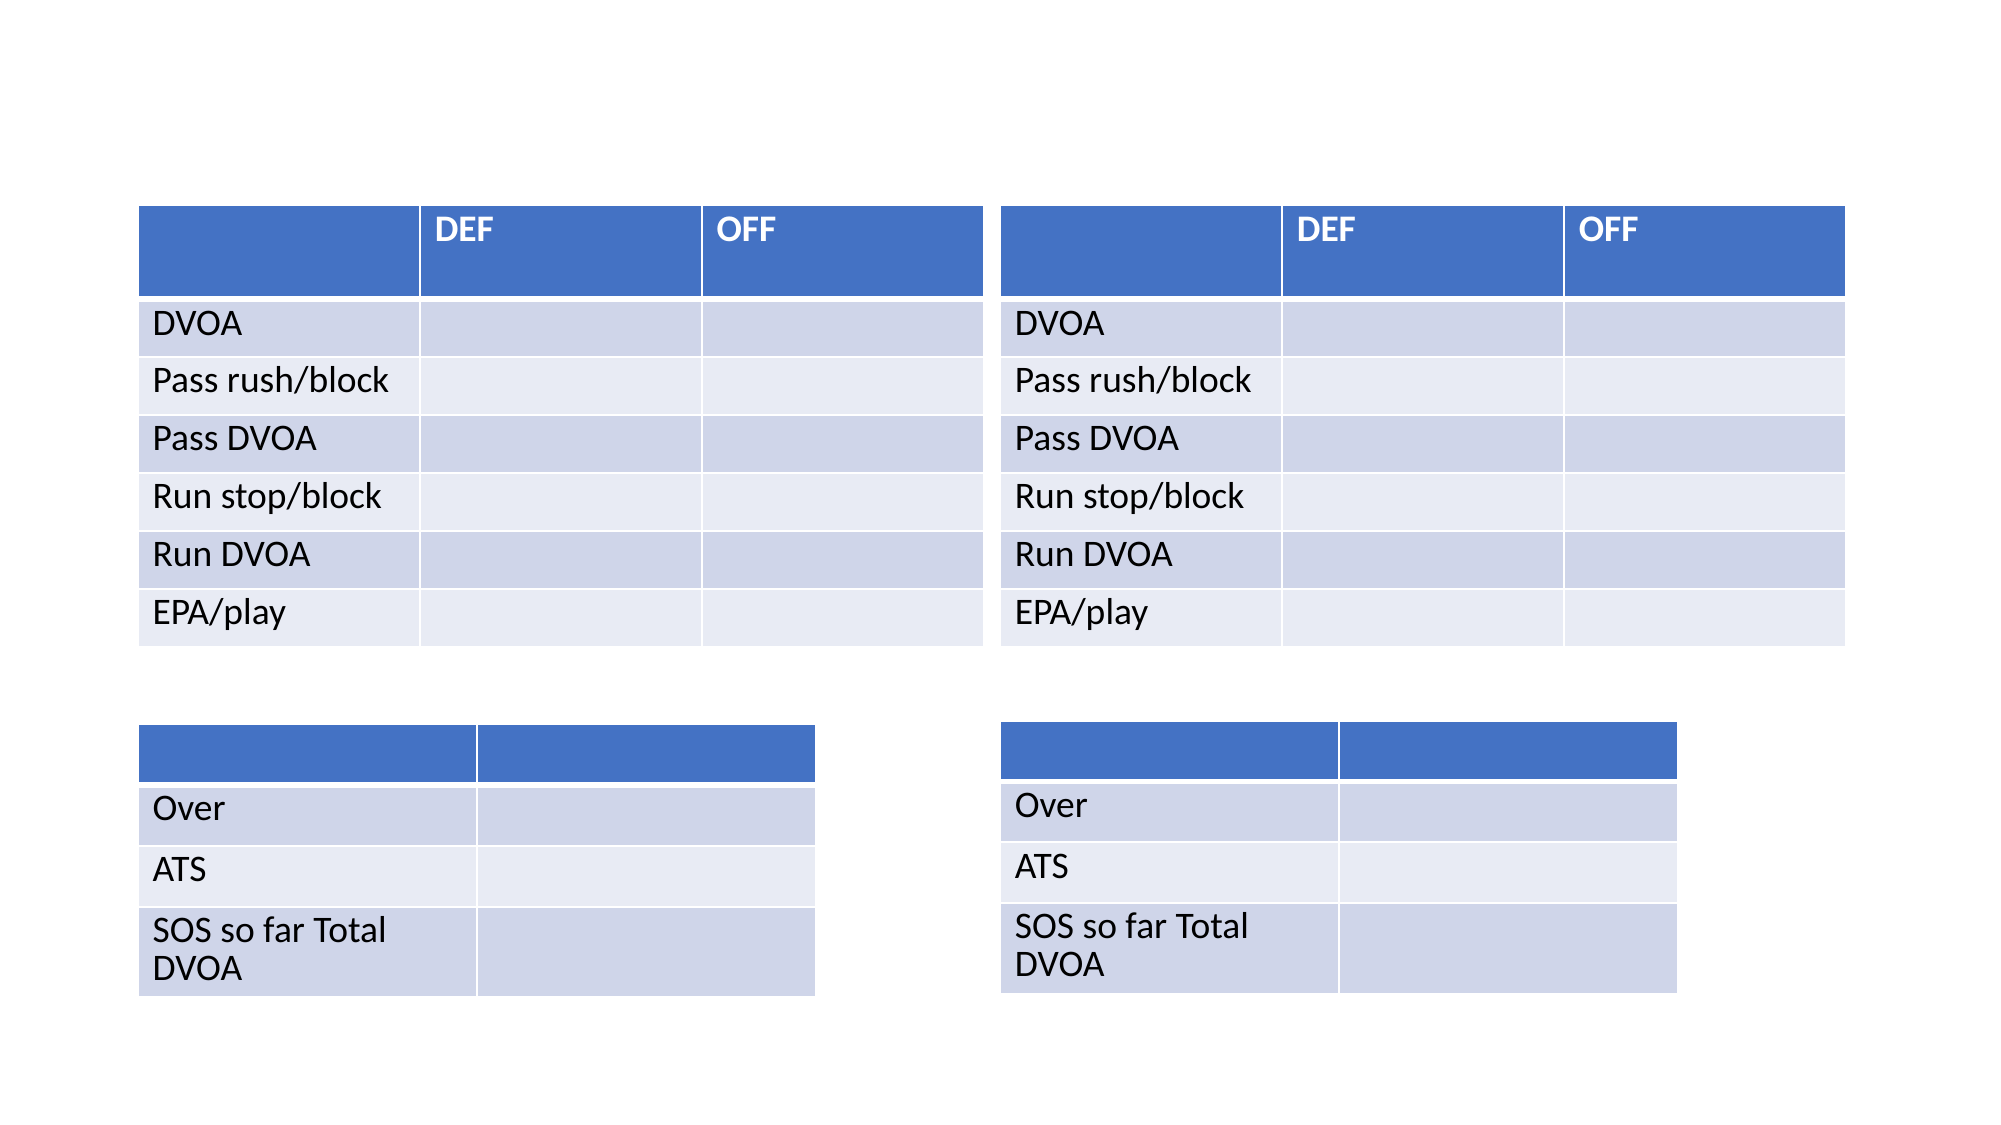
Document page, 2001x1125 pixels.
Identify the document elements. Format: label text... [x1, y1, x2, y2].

table_header [139, 206, 419, 296]
table_cell [421, 474, 701, 530]
table_header [1001, 722, 1338, 779]
table_cell Run DVOA [139, 532, 419, 588]
table_cell [1283, 532, 1563, 588]
table_cell [1340, 843, 1677, 902]
table_cell [703, 474, 983, 530]
table_cell DVOA [1001, 302, 1281, 356]
table_cell ATS [139, 847, 476, 906]
table_cell Pass DVOA [1001, 416, 1281, 472]
table_header [1001, 206, 1281, 296]
table_cell [1340, 904, 1677, 993]
table_cell ATS [1001, 843, 1338, 902]
table_header DEF [421, 206, 701, 296]
table_cell [421, 302, 701, 356]
table_cell Over [1001, 784, 1338, 841]
table_cell [1565, 474, 1845, 530]
table_cell [421, 358, 701, 414]
table_header OFF [703, 206, 983, 296]
table_cell [1283, 590, 1563, 646]
table_cell [1565, 358, 1845, 414]
table_cell EPA/play [139, 590, 419, 646]
table_cell Pass rush/block [139, 358, 419, 414]
table_cell EPA/play [1001, 590, 1281, 646]
table_cell [703, 302, 983, 356]
table_cell Run stop/block [139, 474, 419, 530]
table_cell [478, 847, 815, 906]
table_cell Run DVOA [1001, 532, 1281, 588]
table_cell [1283, 474, 1563, 530]
table_cell [1565, 416, 1845, 472]
table_cell Run stop/block [1001, 474, 1281, 530]
table_header OFF [1565, 206, 1845, 296]
table_cell [703, 416, 983, 472]
table_cell [1565, 302, 1845, 356]
table_cell [478, 788, 815, 845]
table_cell [421, 532, 701, 588]
table_cell [703, 358, 983, 414]
table_cell [703, 590, 983, 646]
table_header [139, 725, 476, 782]
table_cell DVOA [139, 302, 419, 356]
table_cell [478, 908, 815, 996]
table_cell [1565, 532, 1845, 588]
table_cell [1283, 416, 1563, 472]
table_cell Pass DVOA [139, 416, 419, 472]
table_header DEF [1283, 206, 1563, 296]
table_cell [1340, 784, 1677, 841]
table_cell SOS so far Total DVOA [1001, 904, 1338, 993]
table_cell [703, 532, 983, 588]
table_cell Pass rush/block [1001, 358, 1281, 414]
table_header [1340, 722, 1677, 779]
table_cell [421, 590, 701, 646]
table_cell SOS so far Total DVOA [139, 908, 476, 996]
table_cell [1283, 302, 1563, 356]
table_cell Over [139, 788, 476, 845]
table_cell [1565, 590, 1845, 646]
table_cell [1283, 358, 1563, 414]
table_cell [421, 416, 701, 472]
table_header [478, 725, 815, 782]
